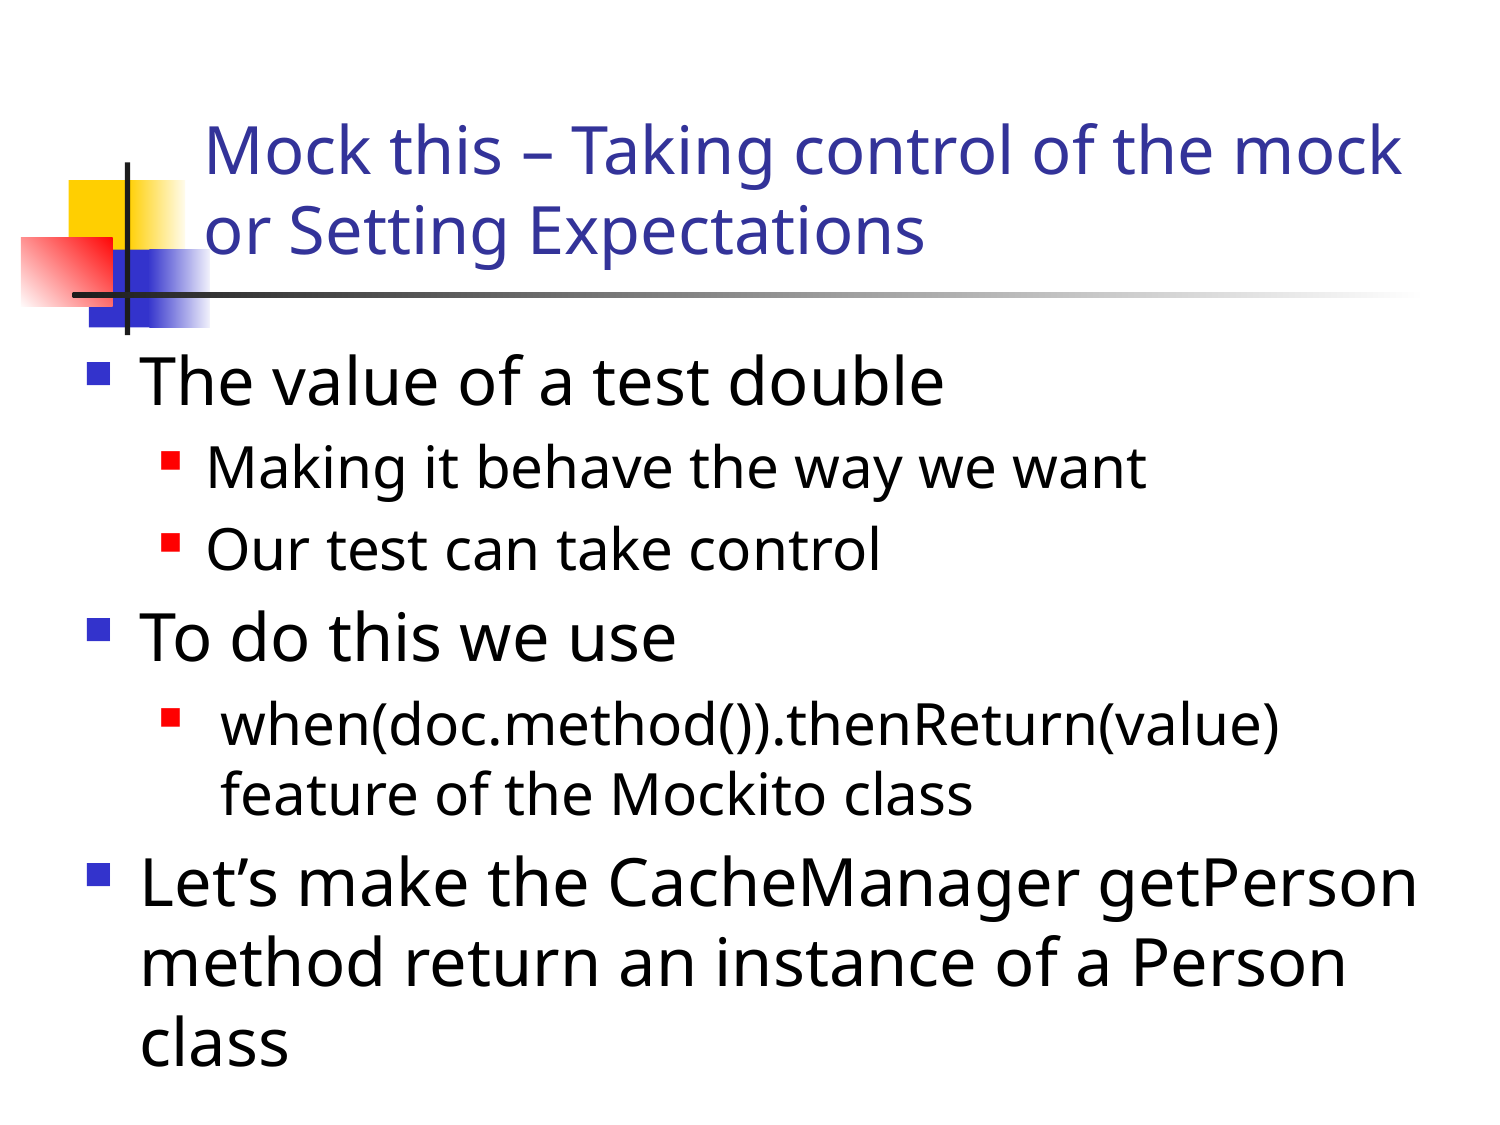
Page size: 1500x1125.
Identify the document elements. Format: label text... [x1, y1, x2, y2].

list The value of a test double Making it behave the way we want Our test can take control To do this we use when(doc.method()).thenReturn(value) feature of the Mockito class Let’s make the CacheManager getPerson method return an instance of a Person class [68, 331, 1500, 1006]
title Mock this – Taking control of the mock or Setting Expectations [188, 35, 1468, 275]
